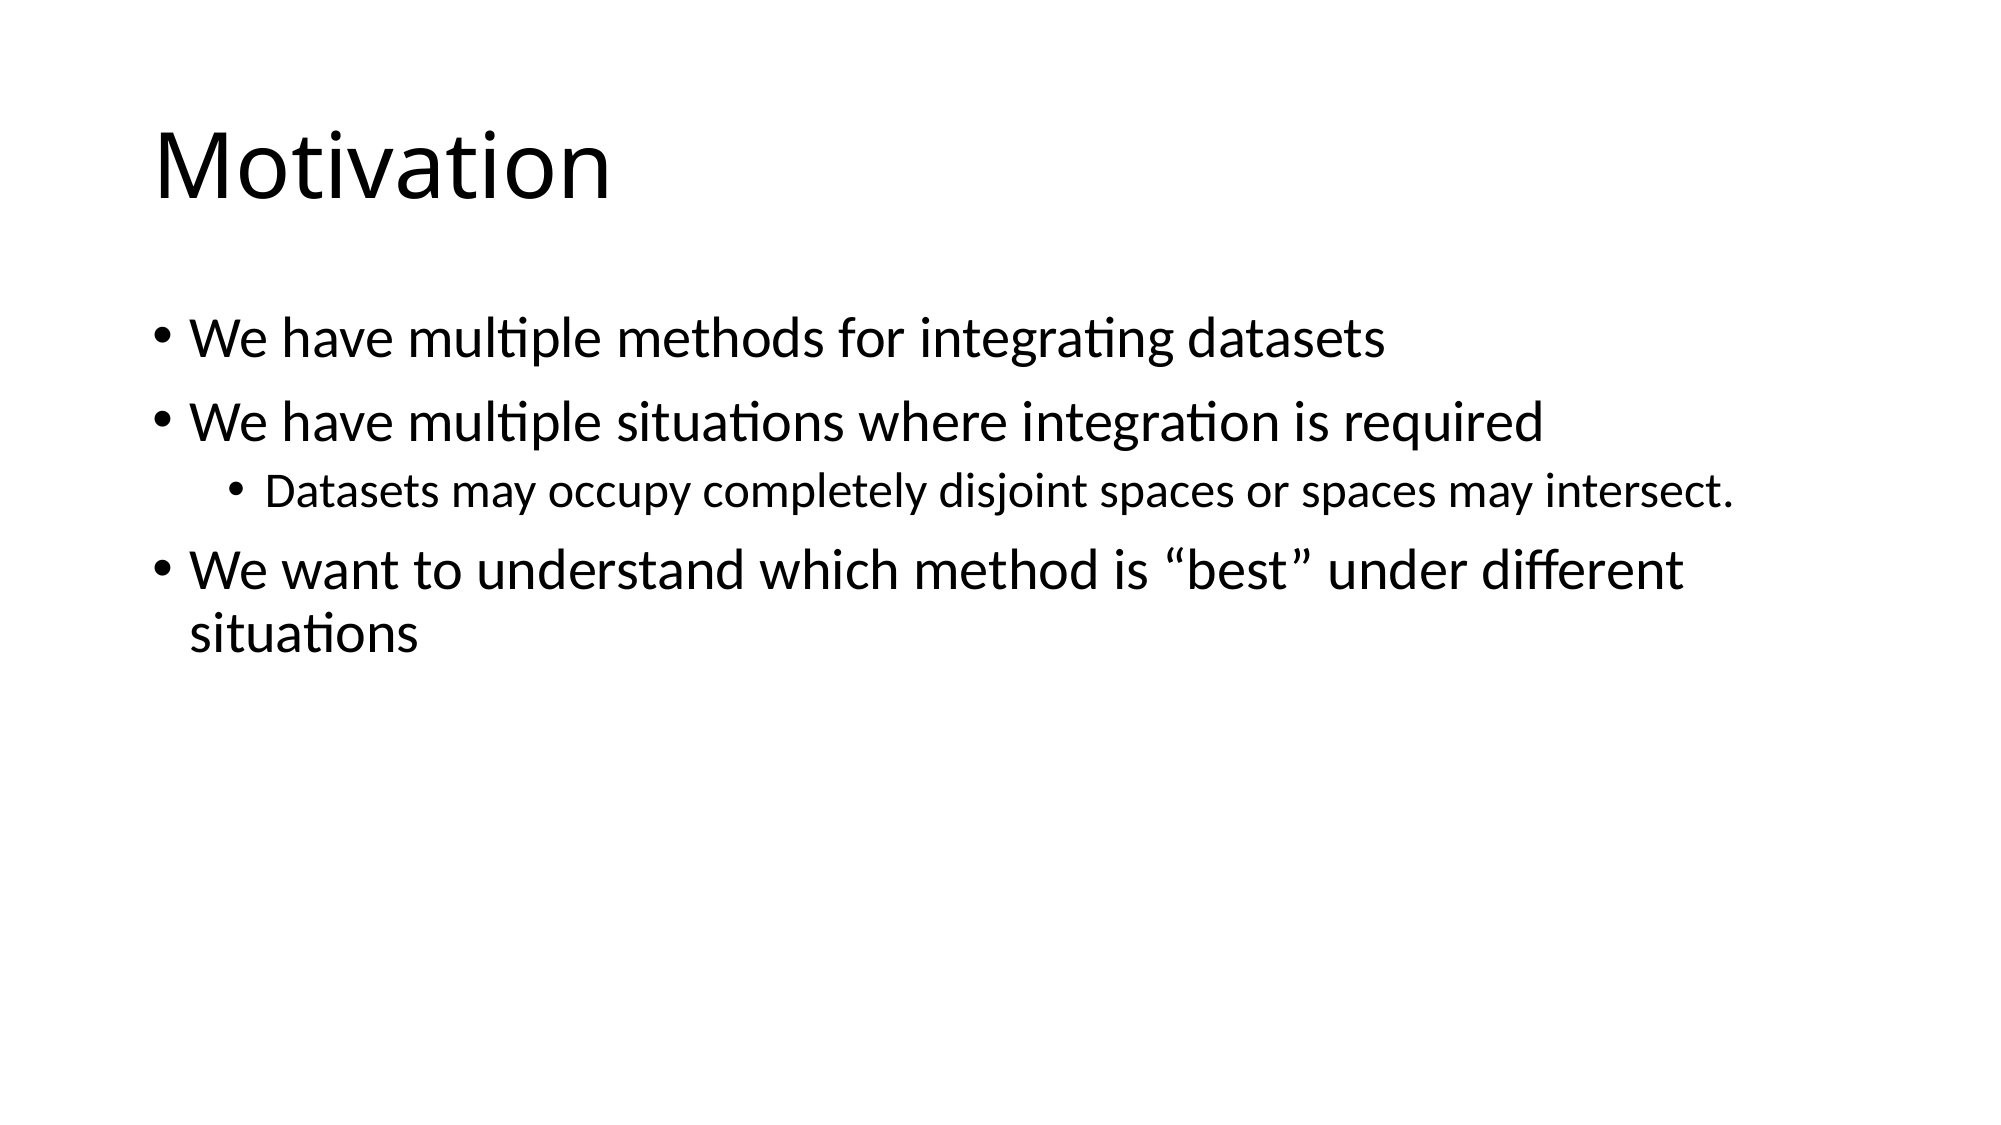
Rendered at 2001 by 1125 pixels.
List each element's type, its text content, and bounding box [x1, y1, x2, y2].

title Motivation [137, 59, 1863, 278]
list We have multiple methods for integrating datasets We have multiple situations where integration is required Datasets may occupy completely disjoint spaces or spaces may intersect. We want to understand which method is “best” under different situations [137, 299, 1863, 1014]
